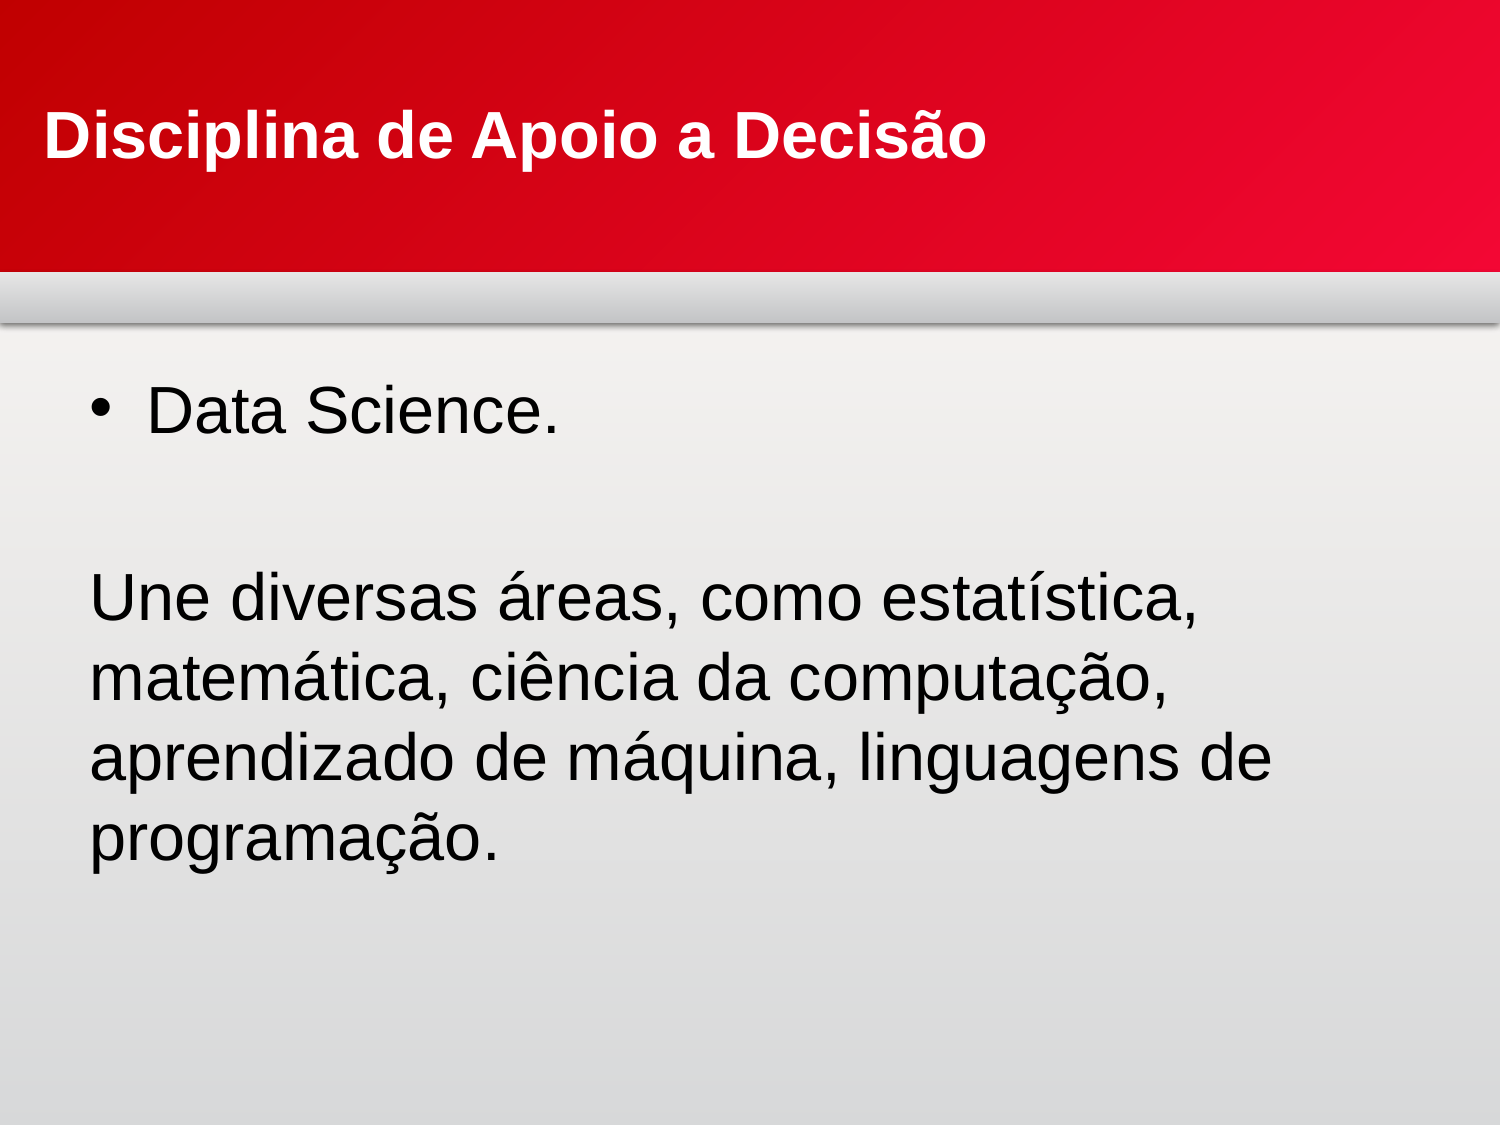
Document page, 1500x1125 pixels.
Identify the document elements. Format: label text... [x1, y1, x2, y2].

list Data Science. Une diversas áreas, como estatística, matemática, ciência da computação, aprendizado de máquina, linguagens de programação. [75, 359, 1434, 1093]
title Disciplina de Apoio a Decisão [29, 84, 1447, 237]
